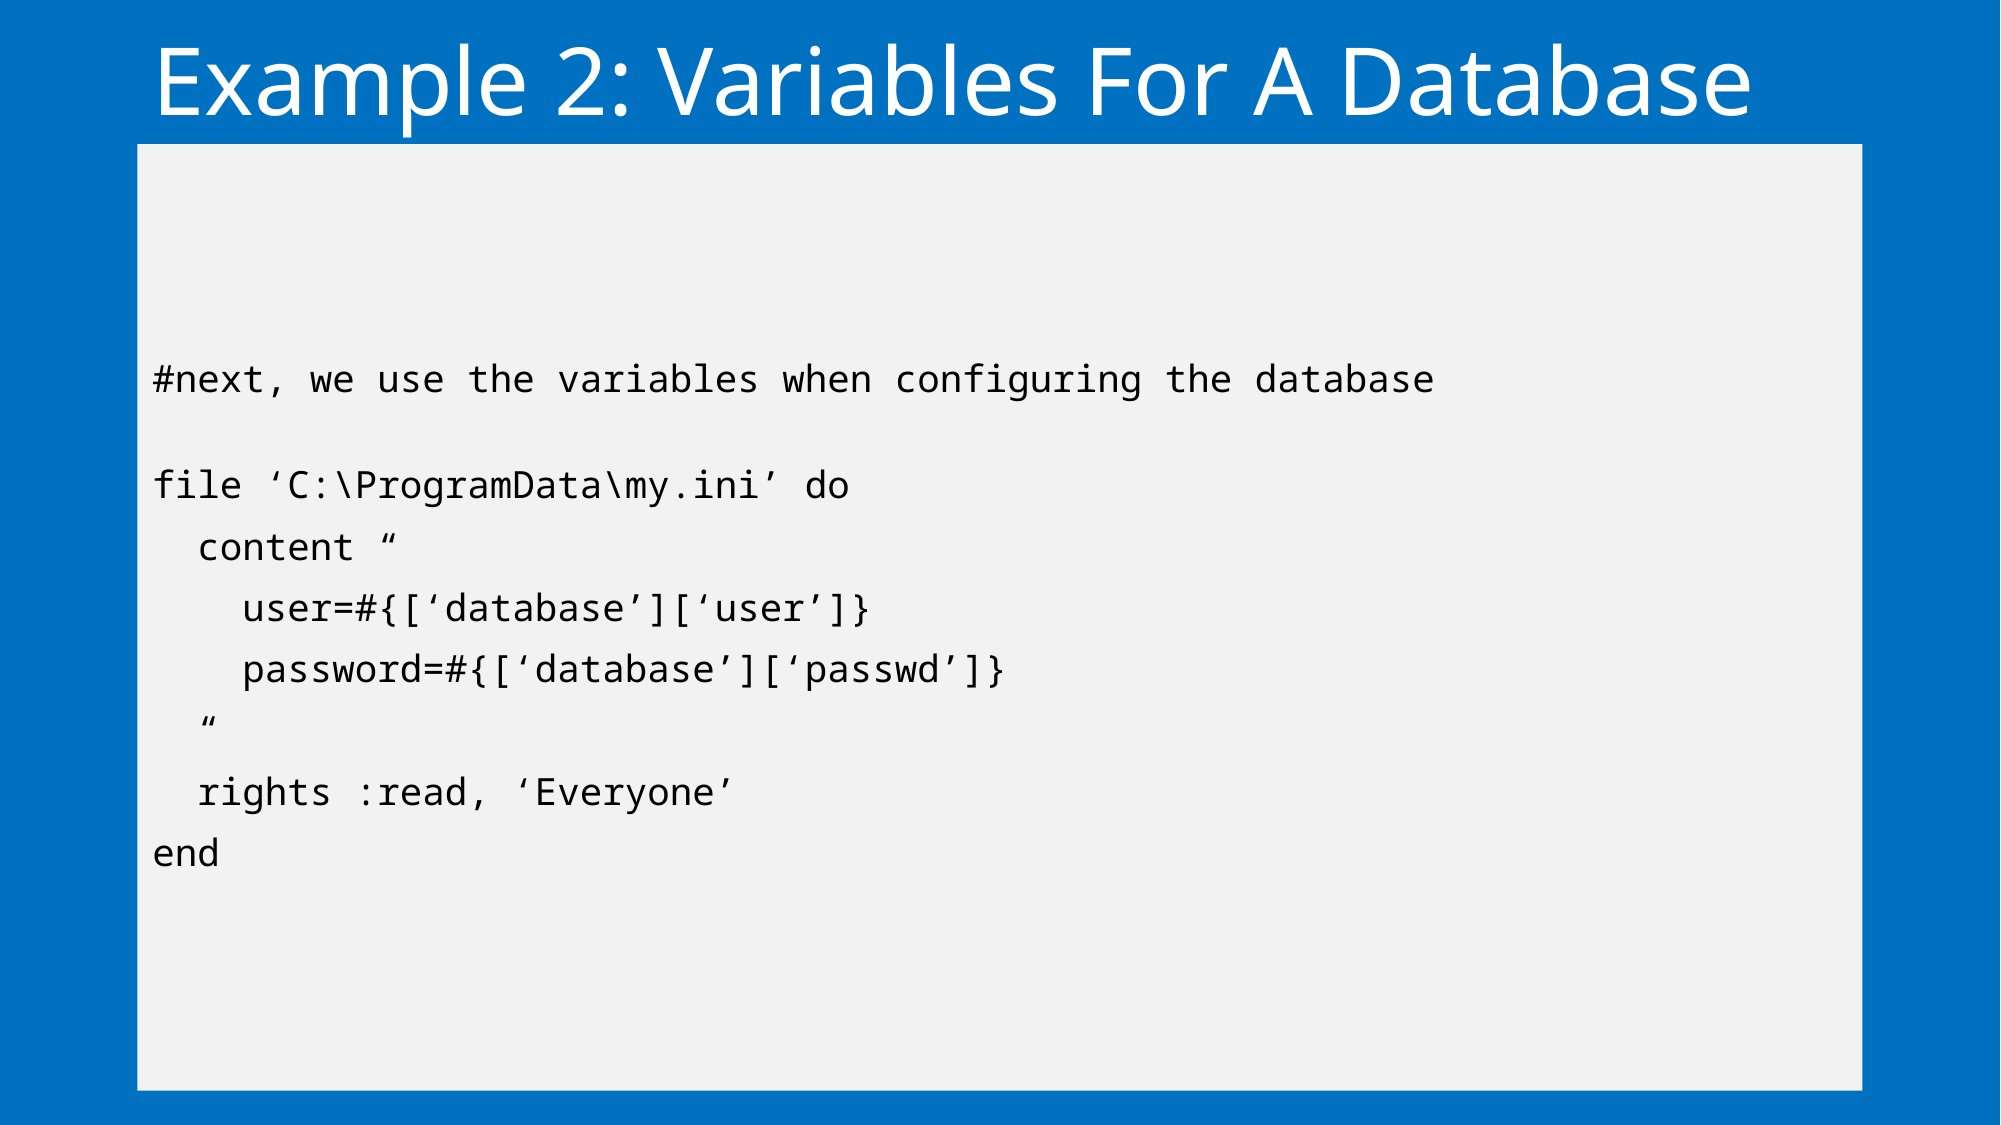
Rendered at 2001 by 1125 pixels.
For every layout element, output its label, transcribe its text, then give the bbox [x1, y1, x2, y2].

title Example 2: Variables For A Database [137, 25, 1863, 144]
list #next, we use the variables when configuring the database file ‘C:\ProgramData\my.ini’ do content “ user=#{[‘database’][‘user’]} password=#{[‘database’][‘passwd’]} “ rights :read, ‘Everyone’ end [137, 144, 1863, 1091]
